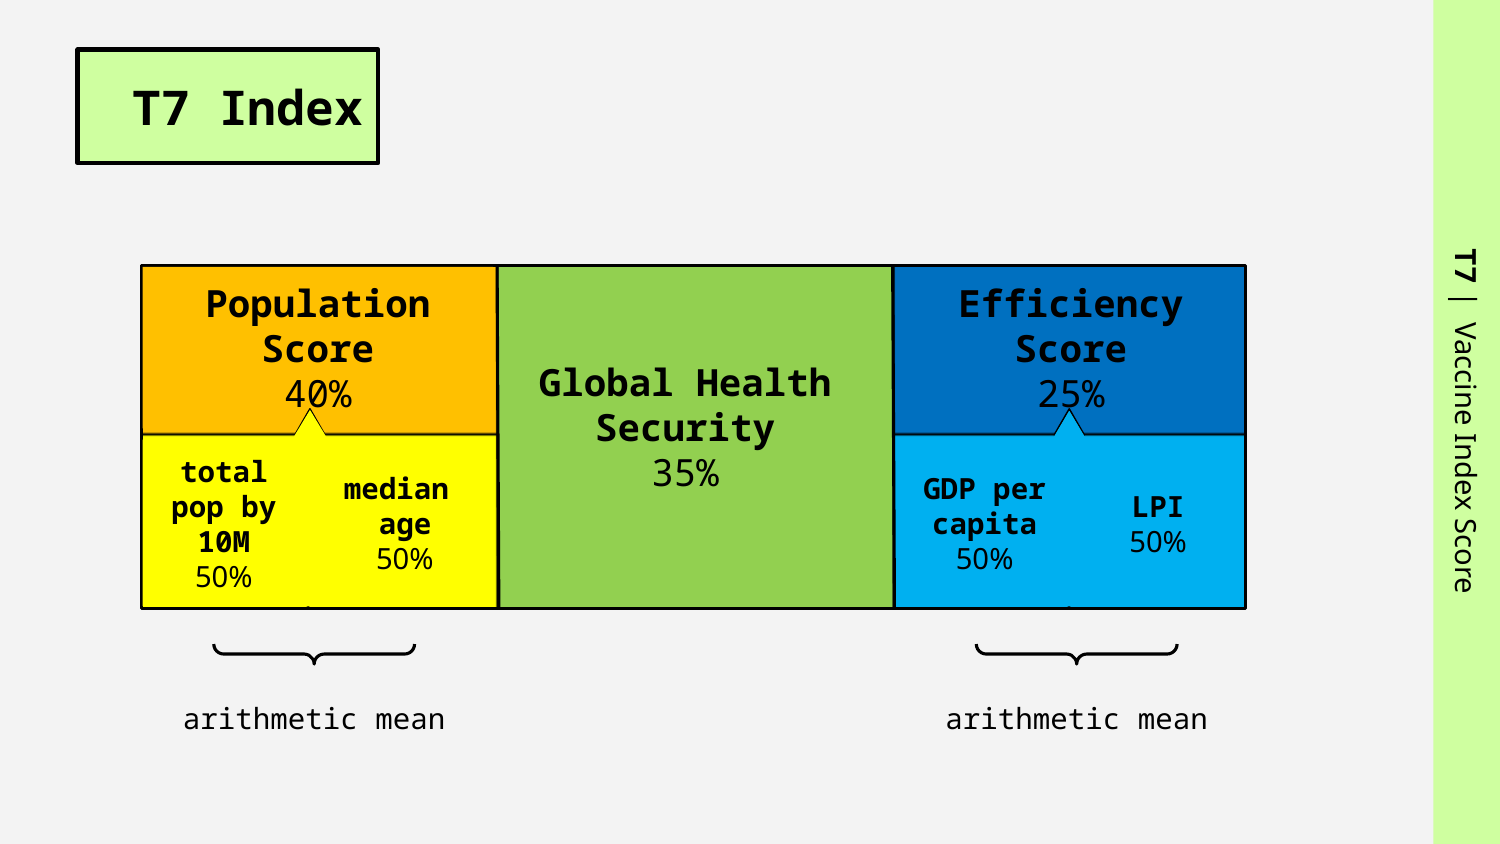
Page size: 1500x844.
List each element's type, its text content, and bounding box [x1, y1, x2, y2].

text_box T7 | Vaccine Index Score [1433, 0, 1500, 844]
title T7 Index [117, 77, 386, 136]
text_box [142, 264, 1245, 752]
text_box [77, 49, 379, 163]
